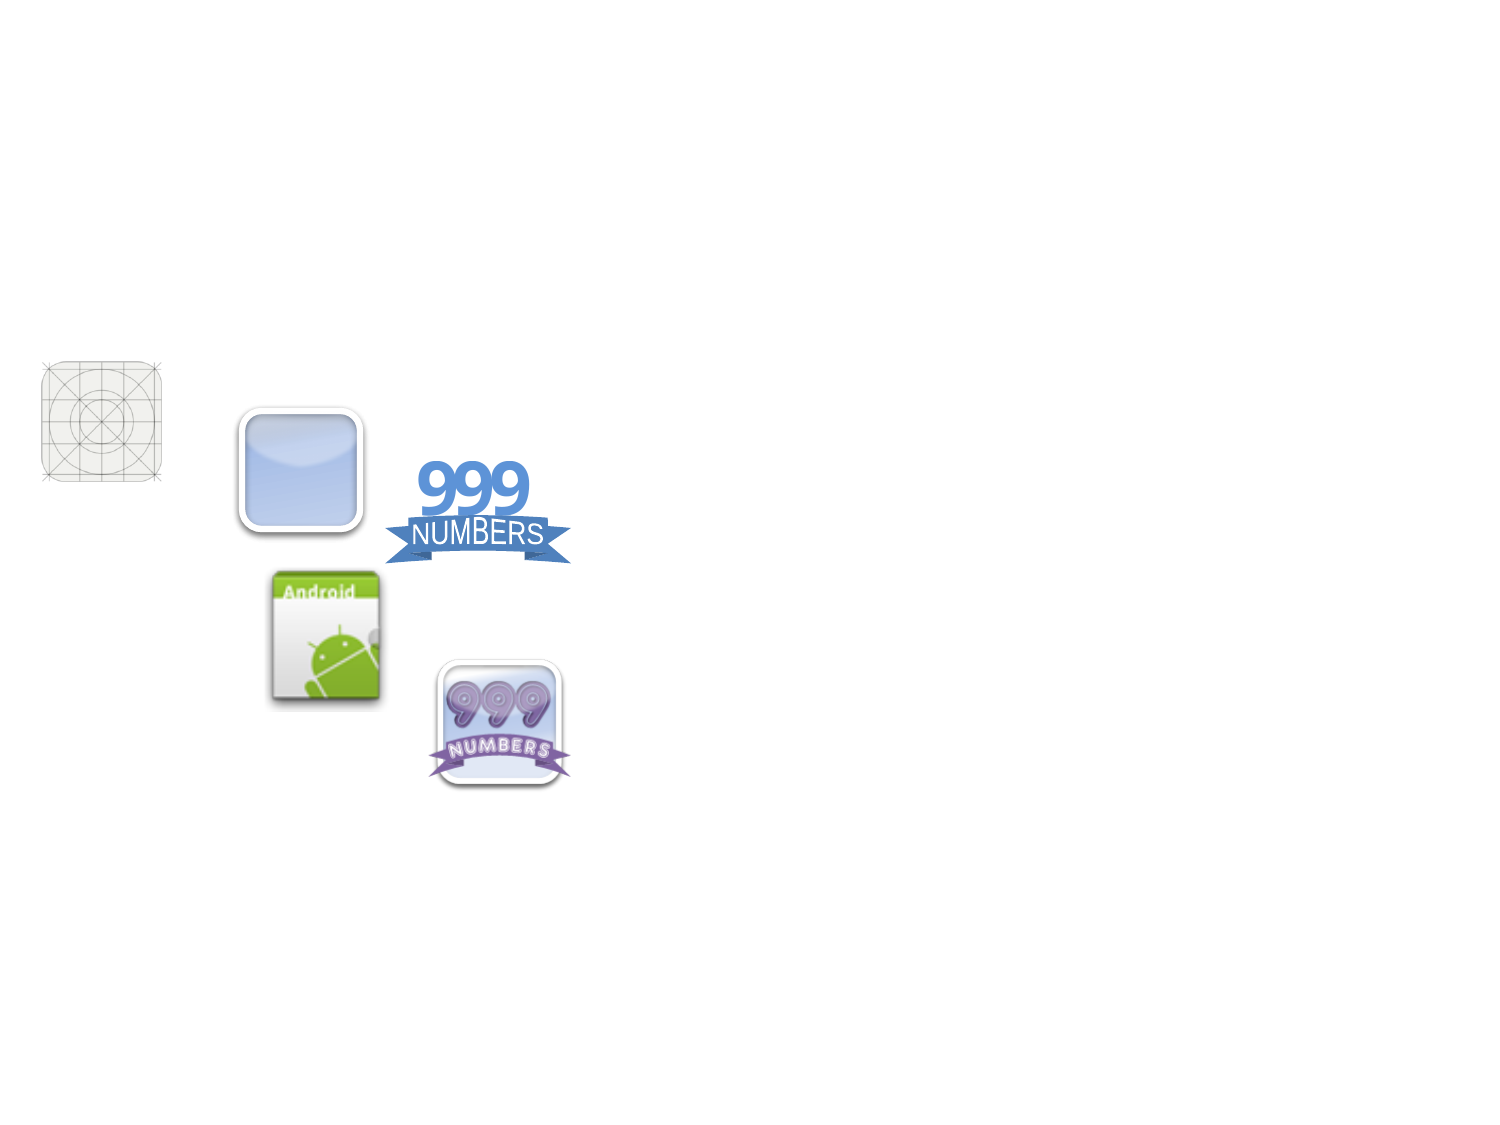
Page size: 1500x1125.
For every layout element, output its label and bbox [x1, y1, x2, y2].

picture [418, 644, 572, 798]
text_box [384, 432, 572, 564]
text_box [242, 411, 361, 470]
text_box [245, 413, 358, 467]
picture [250, 559, 404, 712]
text_box [238, 407, 364, 533]
picture [40, 361, 162, 483]
